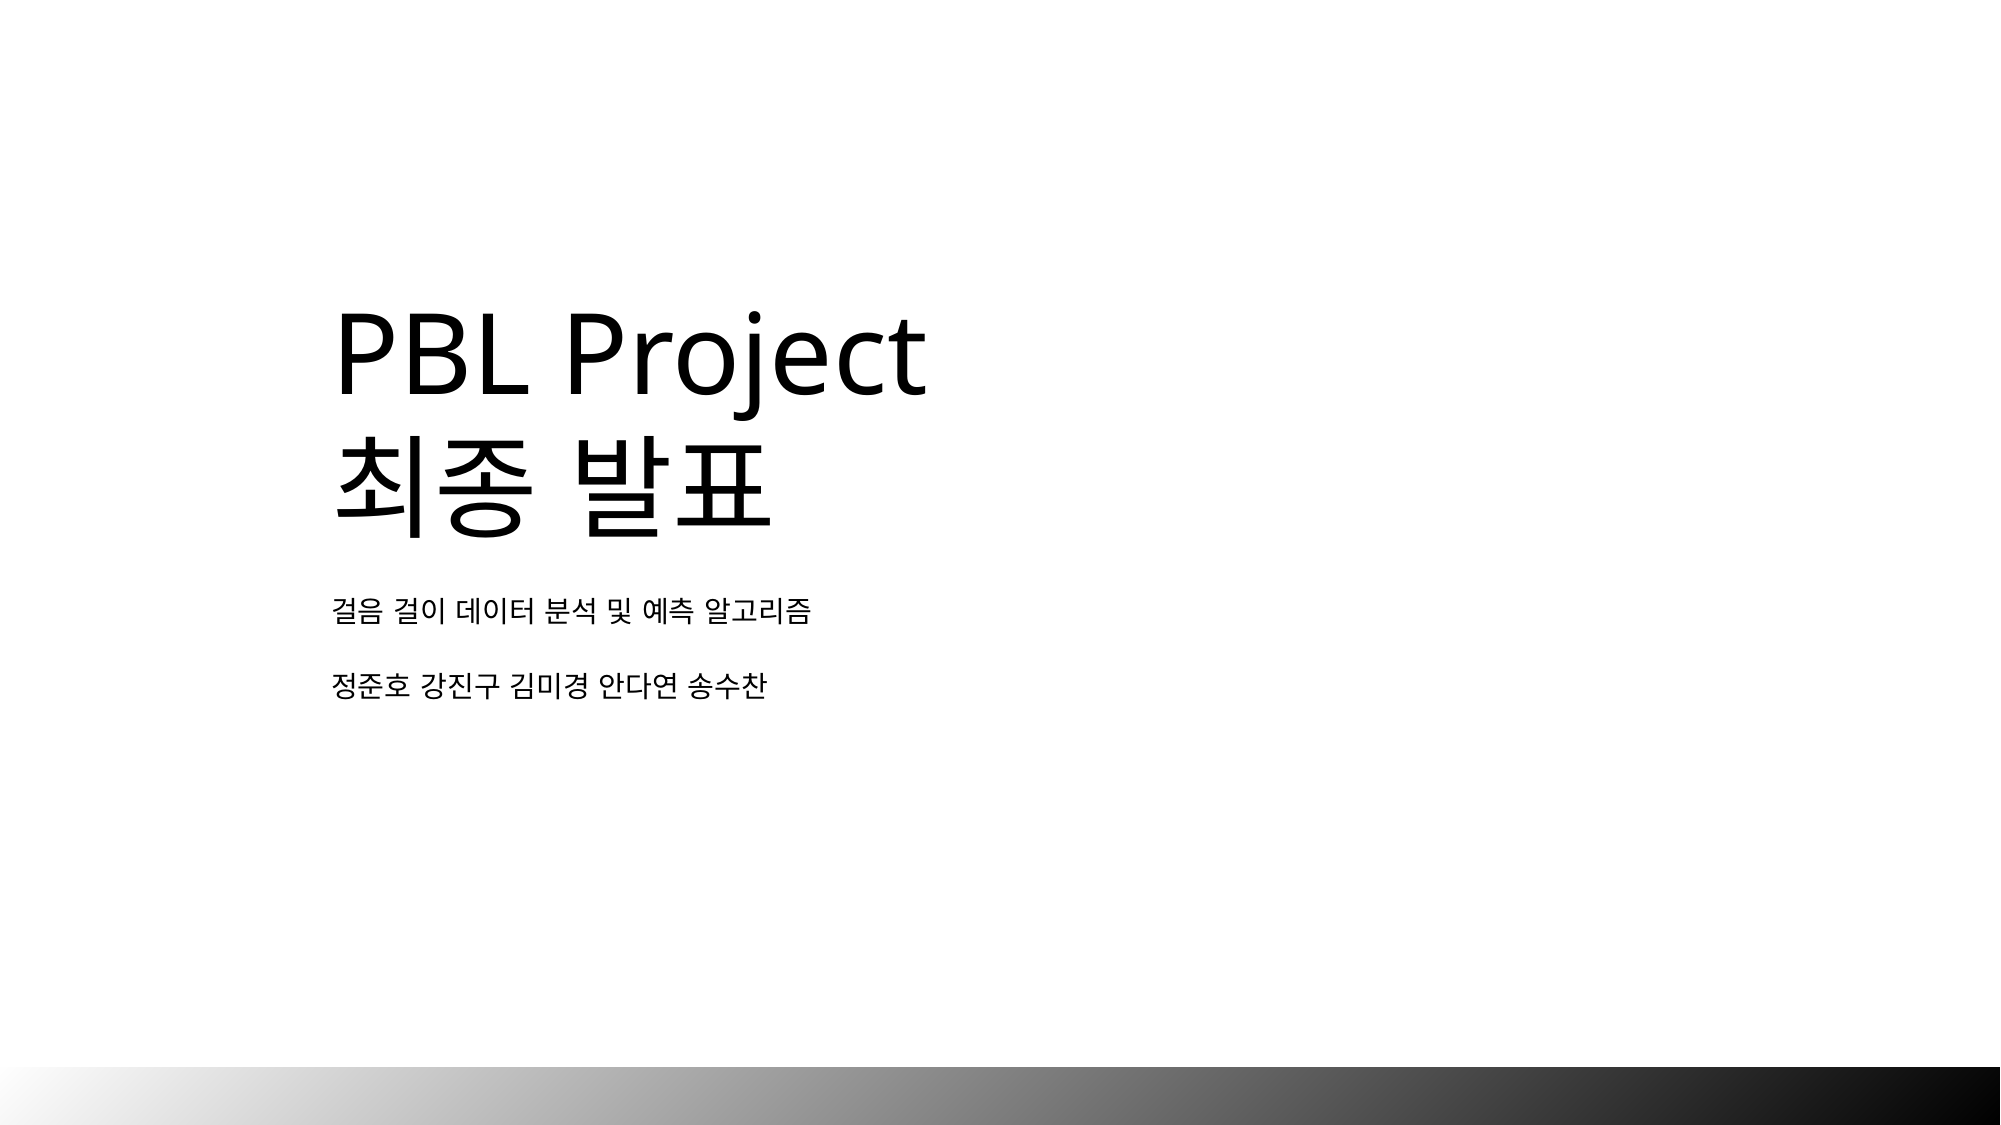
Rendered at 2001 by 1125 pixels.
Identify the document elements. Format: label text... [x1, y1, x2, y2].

slide_number 1 [1550, 1065, 2000, 1125]
text_box 정준호 강진구 김미경 안다연 송수찬 [316, 660, 1479, 711]
text_box 걸음 걸이 데이터 분석 및 예측 알고리즘 [316, 586, 1479, 637]
text_box PBL Project 최종 발표 [316, 274, 1479, 560]
text_box [0, 1066, 1550, 1125]
